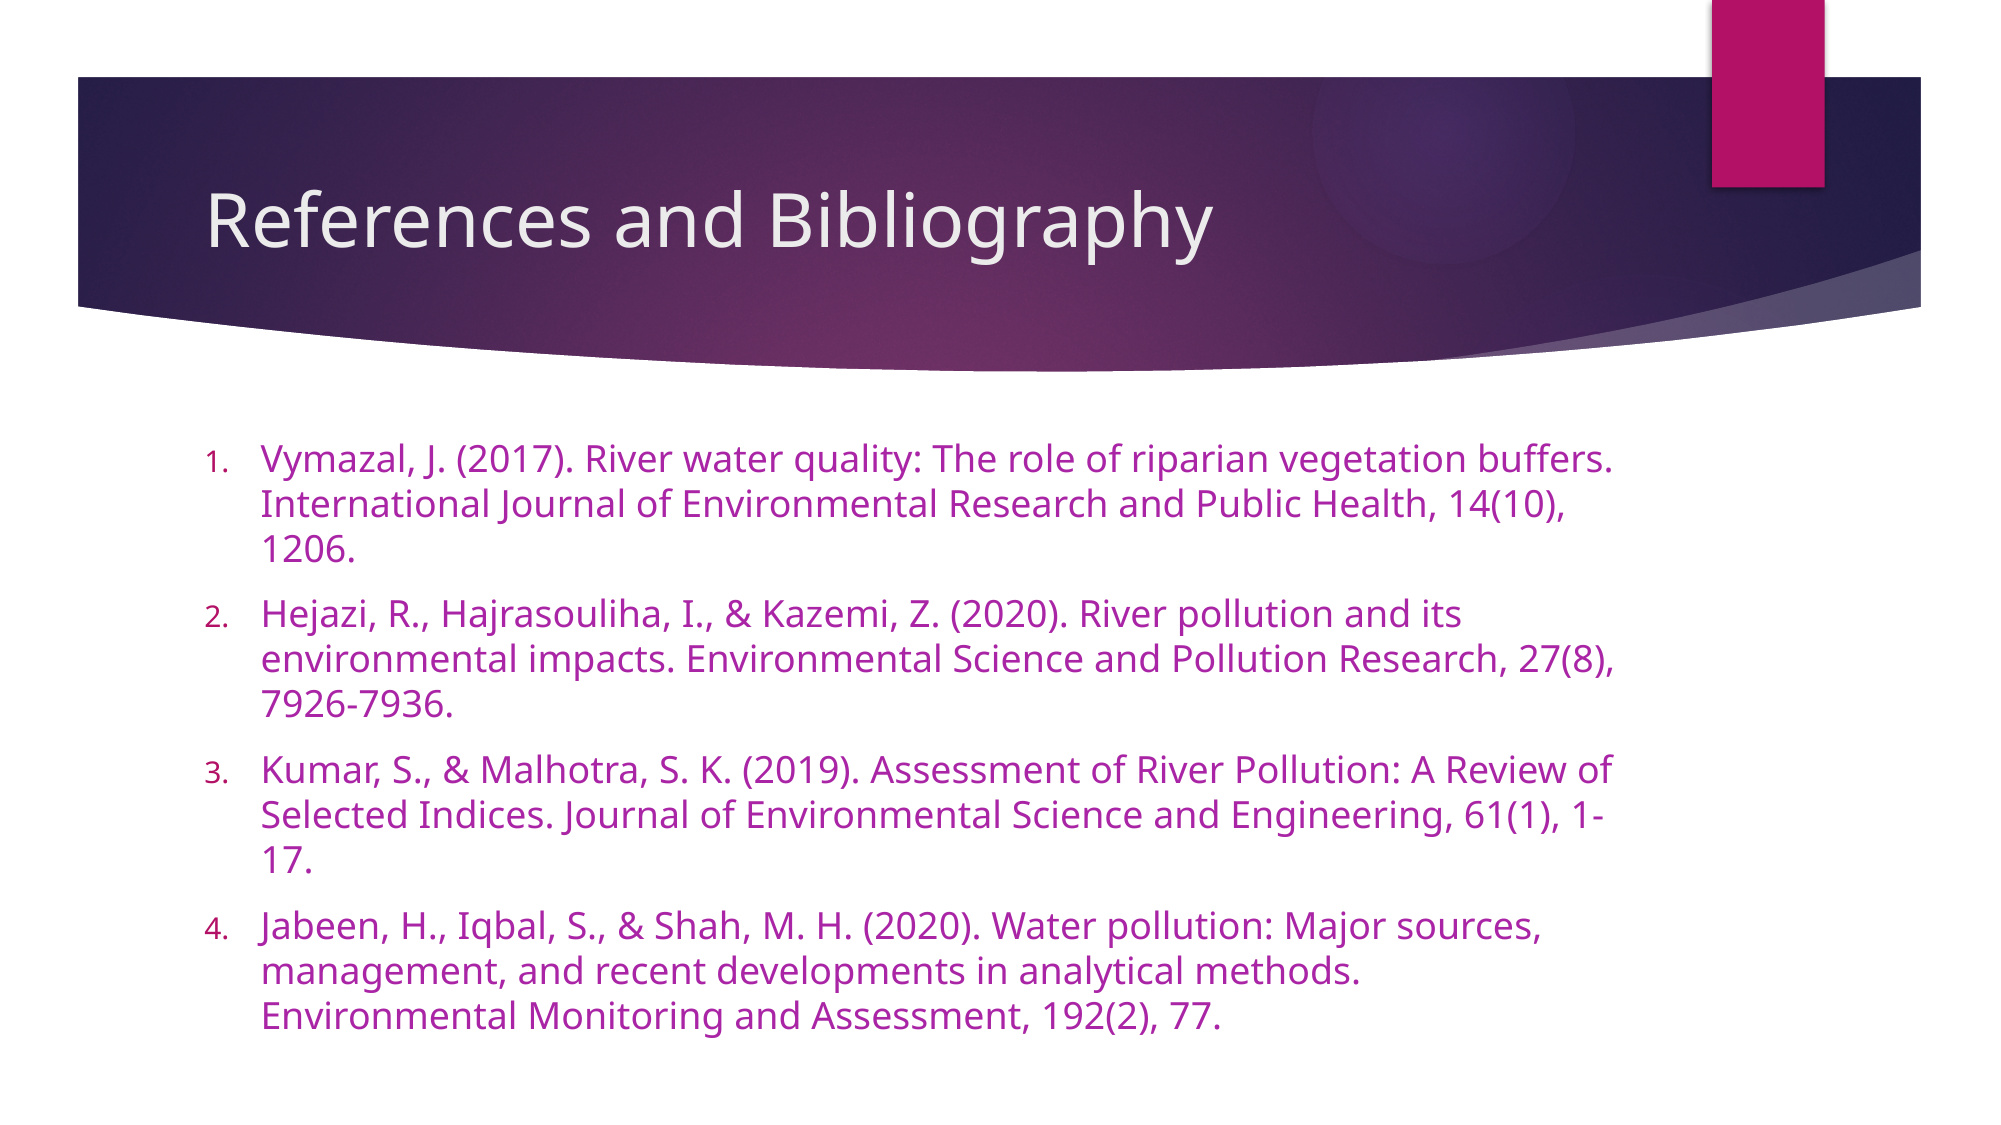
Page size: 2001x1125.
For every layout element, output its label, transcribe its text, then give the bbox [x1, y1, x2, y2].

list Vymazal, J. (2017). River water quality: The role of riparian vegetation buffers. International Journal of Environmental Research and Public Health, 14(10), 1206. Hejazi, R., Hajrasouliha, I., & Kazemi, Z. (2020). River pollution and its environmental impacts. Environmental Science and Pollution Research, 27(8), 7926-7936. Kumar, S., & Malhotra, S. K. (2019). Assessment of River Pollution: A Review of Selected Indices. Journal of Environmental Science and Engineering, 61(1), 1-17. Jabeen, H., Iqbal, S., & Shah, M. H. (2020). Water pollution: Major sources, management, and recent developments in analytical methods. Environmental Monitoring and Assessment, 192(2), 77. [189, 427, 1638, 988]
title References and Bibliography [189, 159, 1627, 276]
